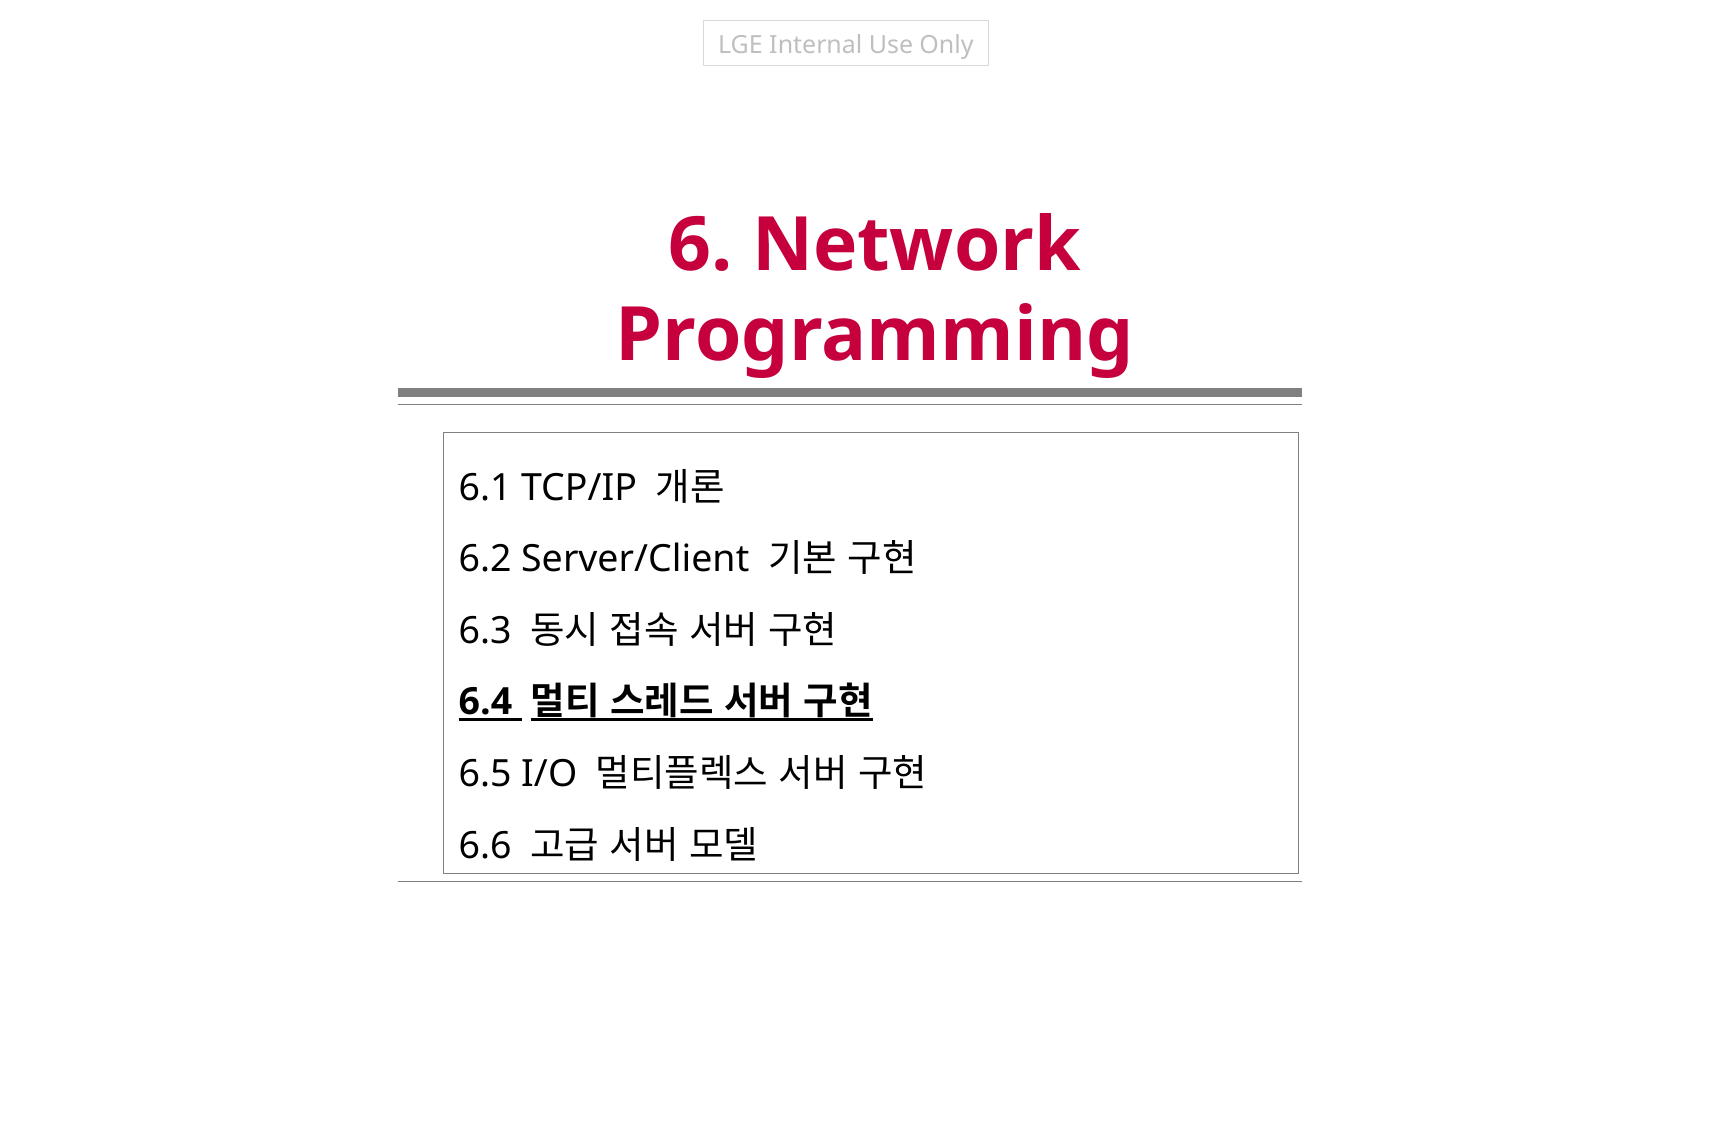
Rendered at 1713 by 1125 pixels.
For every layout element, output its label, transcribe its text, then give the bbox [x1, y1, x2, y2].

text_box 6.1 TCP/IP 개론 6.2 Server/Client 기본 구현 6.3 동시 접속 서버 구현 6.4 멀티 스레드 서버 구현 6.5 I/O 멀티플렉스 서버 구현 6.6 고급 서버 모델 [443, 432, 1299, 874]
text_box 6. Network Programming [397, 227, 1353, 343]
